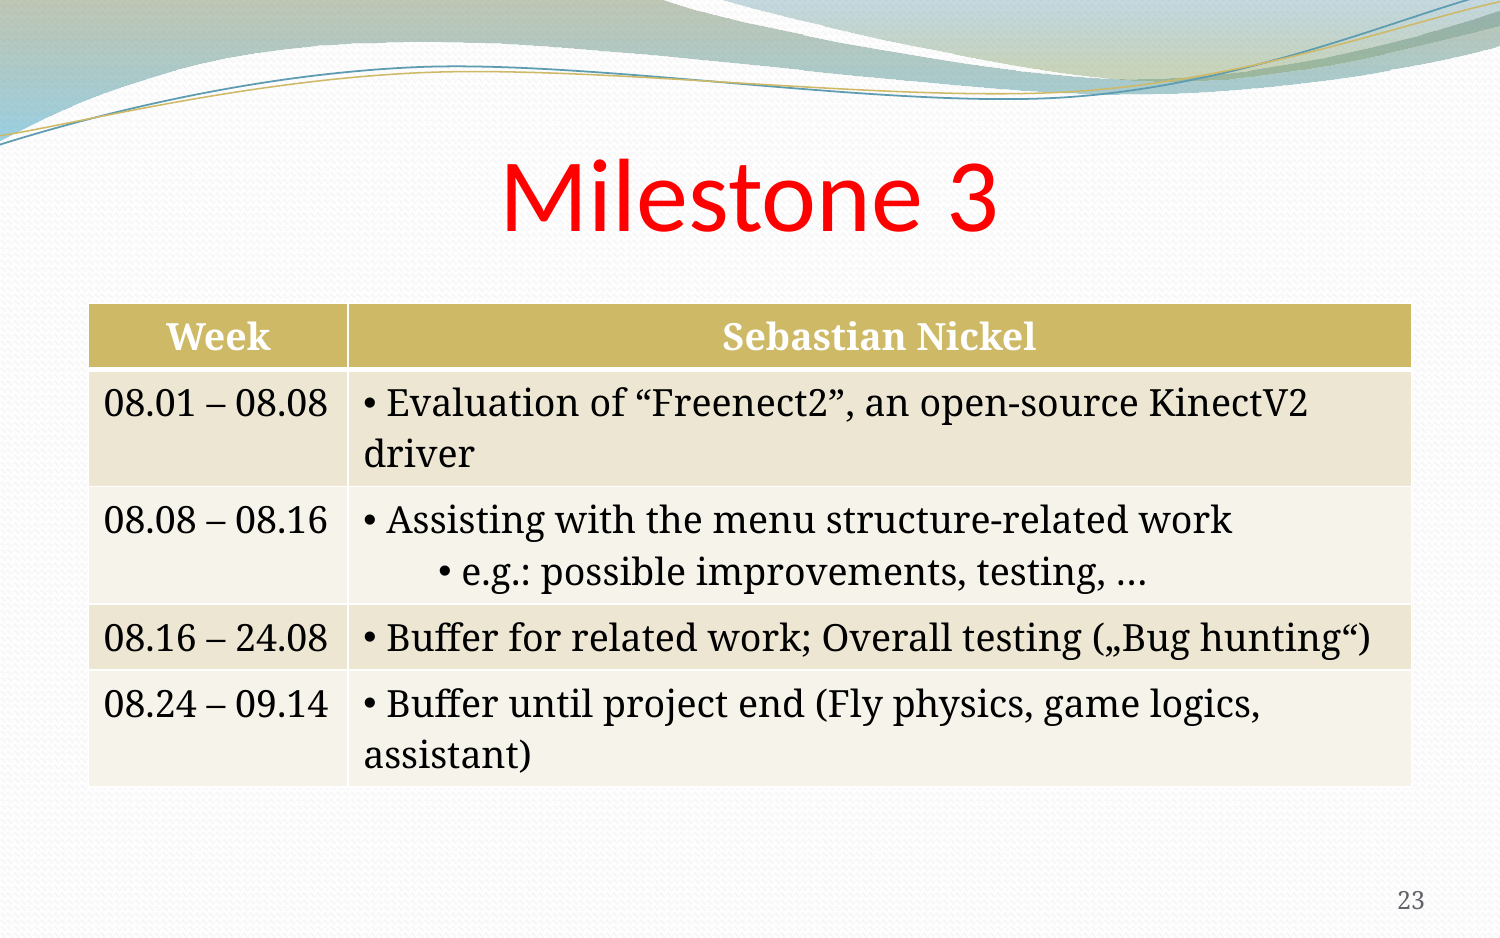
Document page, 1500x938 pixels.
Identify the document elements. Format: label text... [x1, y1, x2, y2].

table_header Sebastian Nickel [349, 304, 1411, 367]
table_cell 08.08 – 08.16 [89, 487, 347, 603]
list [75, 264, 1425, 865]
title Milestone 3 [75, 96, 1425, 253]
slide_number 23 [1299, 868, 1425, 919]
table_cell 08.24 – 09.14 [89, 671, 347, 786]
table_cell 08.01 – 08.08 [89, 372, 347, 486]
table_cell Assisting with the menu structure-related work e.g.: possible improvements, testing, … [349, 487, 1411, 603]
table_cell 08.16 – 24.08 [89, 605, 347, 669]
table_header Week [89, 304, 347, 367]
table_cell Buffer for related work; Overall testing („Bug hunting“) [349, 605, 1411, 669]
table_cell Evaluation of “Freenect2”, an open-source KinectV2 driver [349, 372, 1411, 486]
table_cell Buffer until project end (Fly physics, game logics, assistant) [349, 671, 1411, 786]
